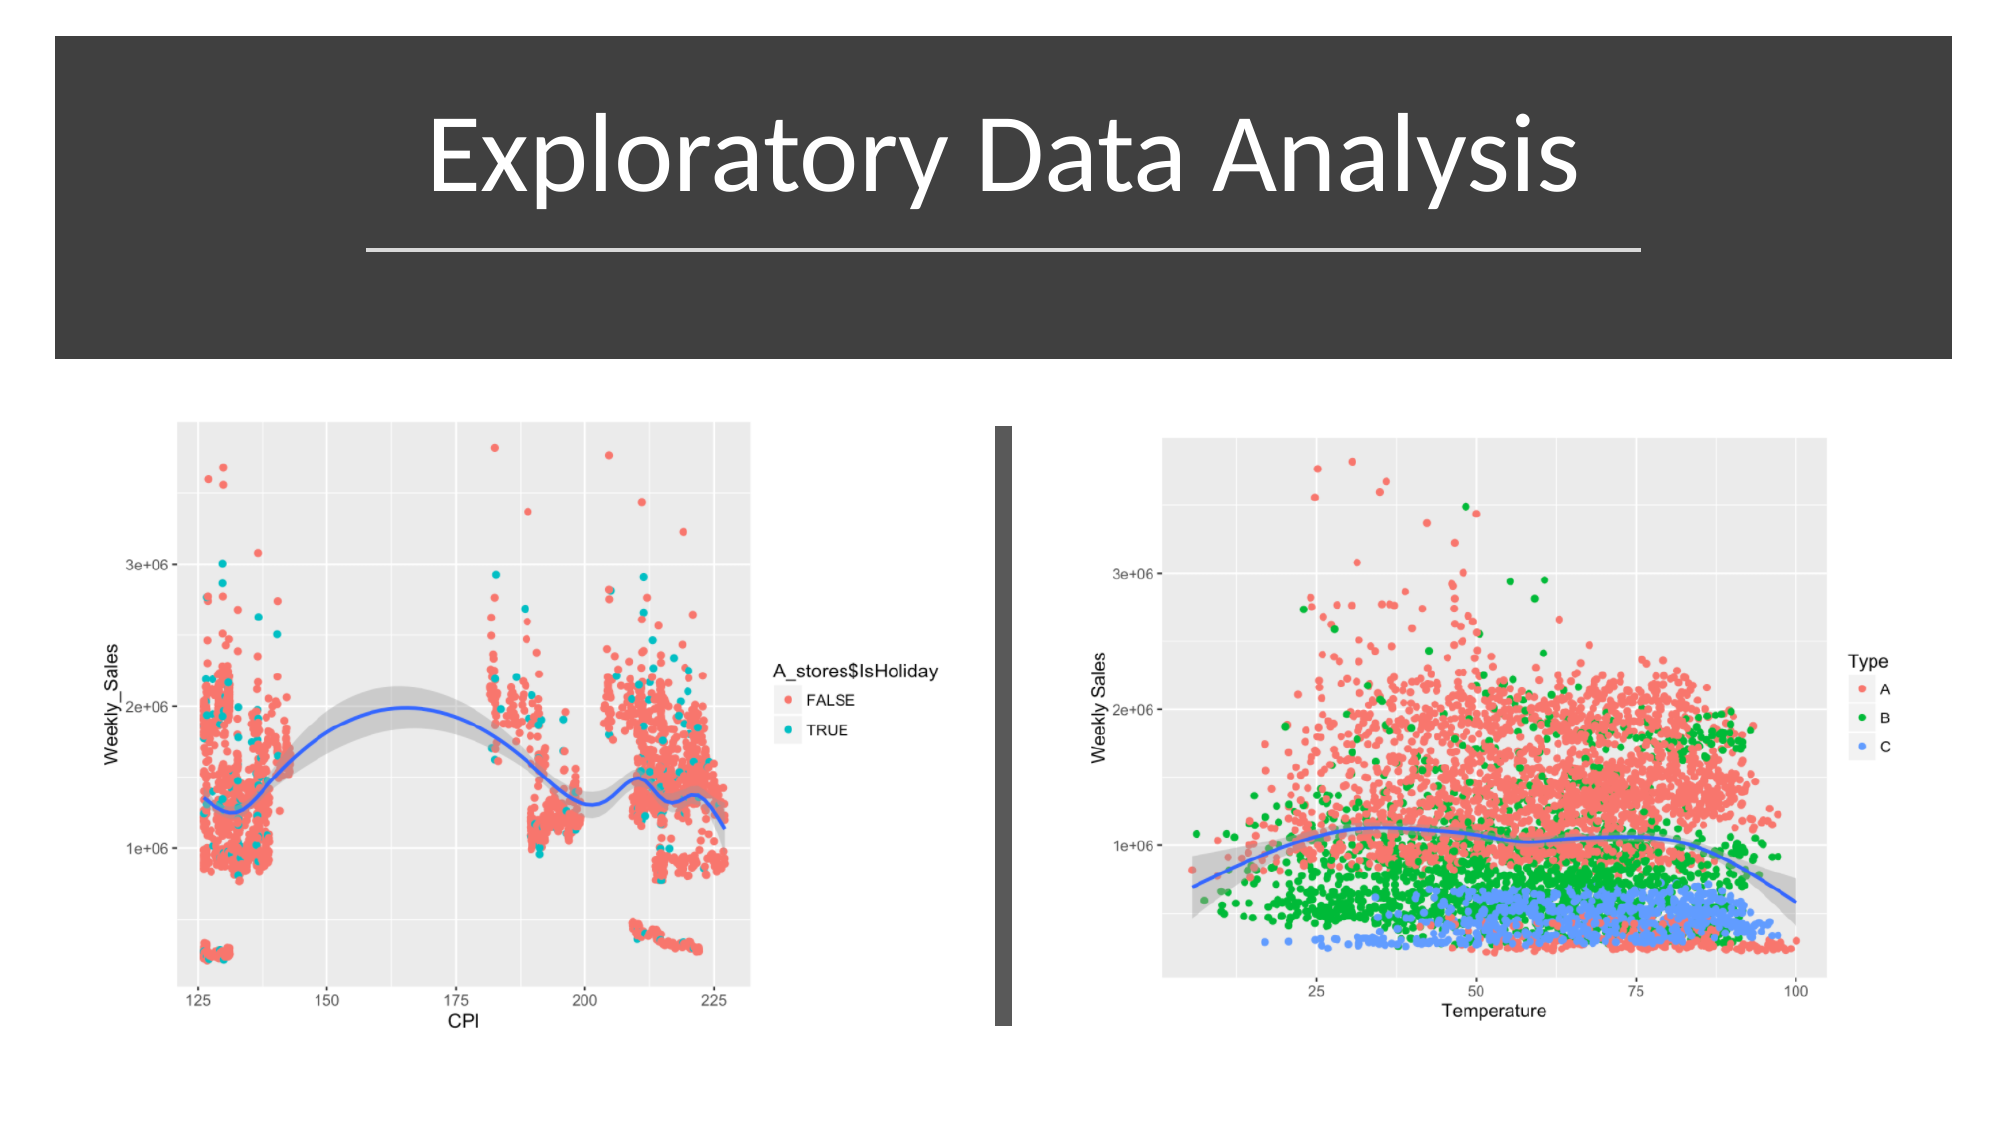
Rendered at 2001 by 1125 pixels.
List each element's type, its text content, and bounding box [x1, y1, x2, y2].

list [1056, 423, 1953, 1029]
text_box [65, 46, 1942, 349]
title Exploratory Data Analysis [89, 71, 1917, 224]
picture [54, 411, 950, 1041]
